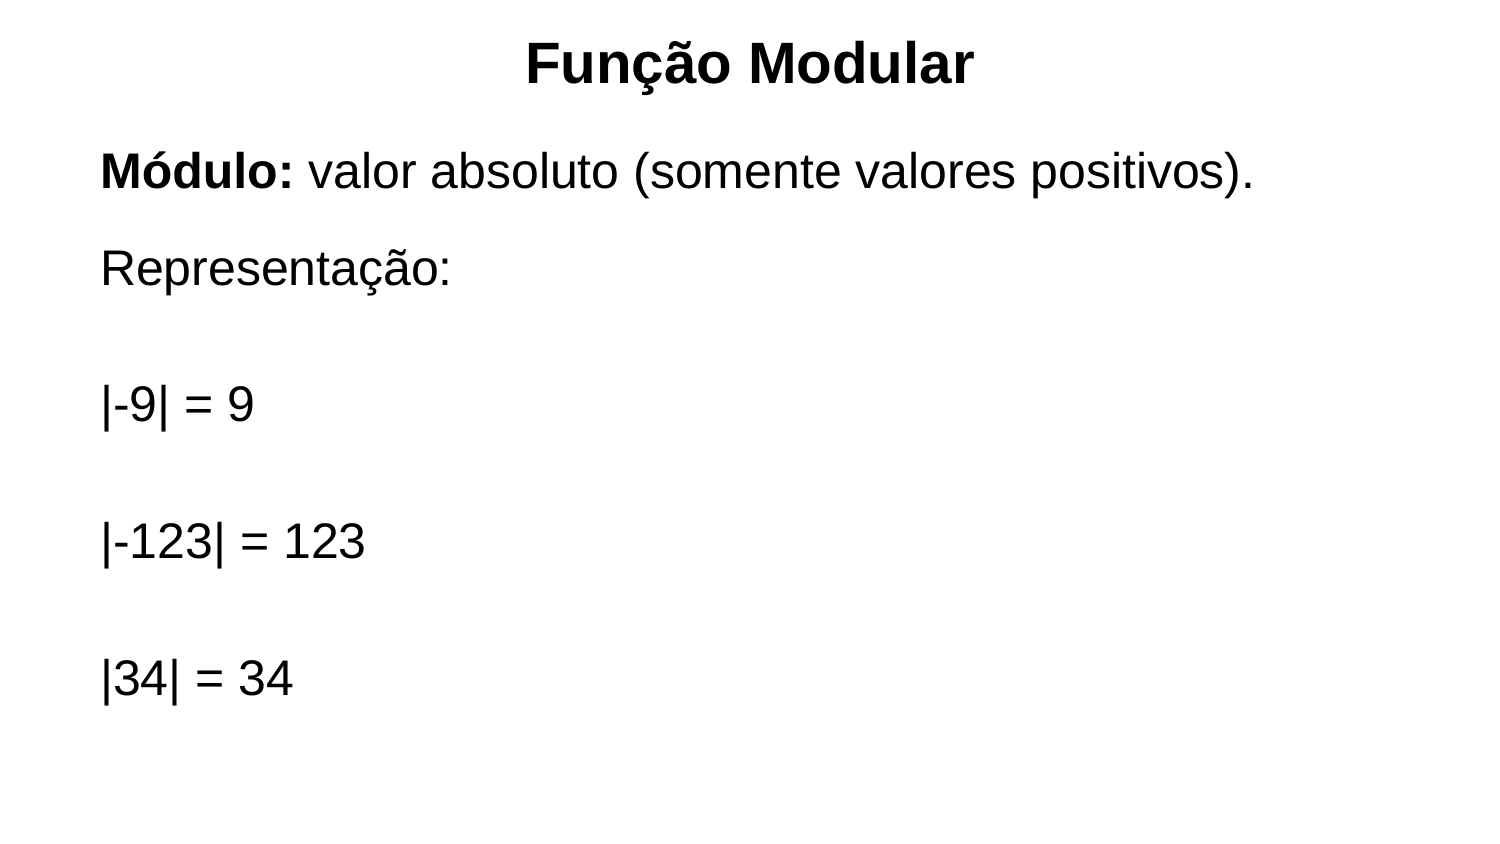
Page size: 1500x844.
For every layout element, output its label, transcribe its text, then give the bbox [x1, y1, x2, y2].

text_box Representação: |-9| = 9 |-123| = 123 |34| = 34 [85, 211, 976, 722]
text_box Módulo: valor absoluto (somente valores positivos). [85, 114, 1356, 222]
title Função Modular [51, 10, 1449, 104]
